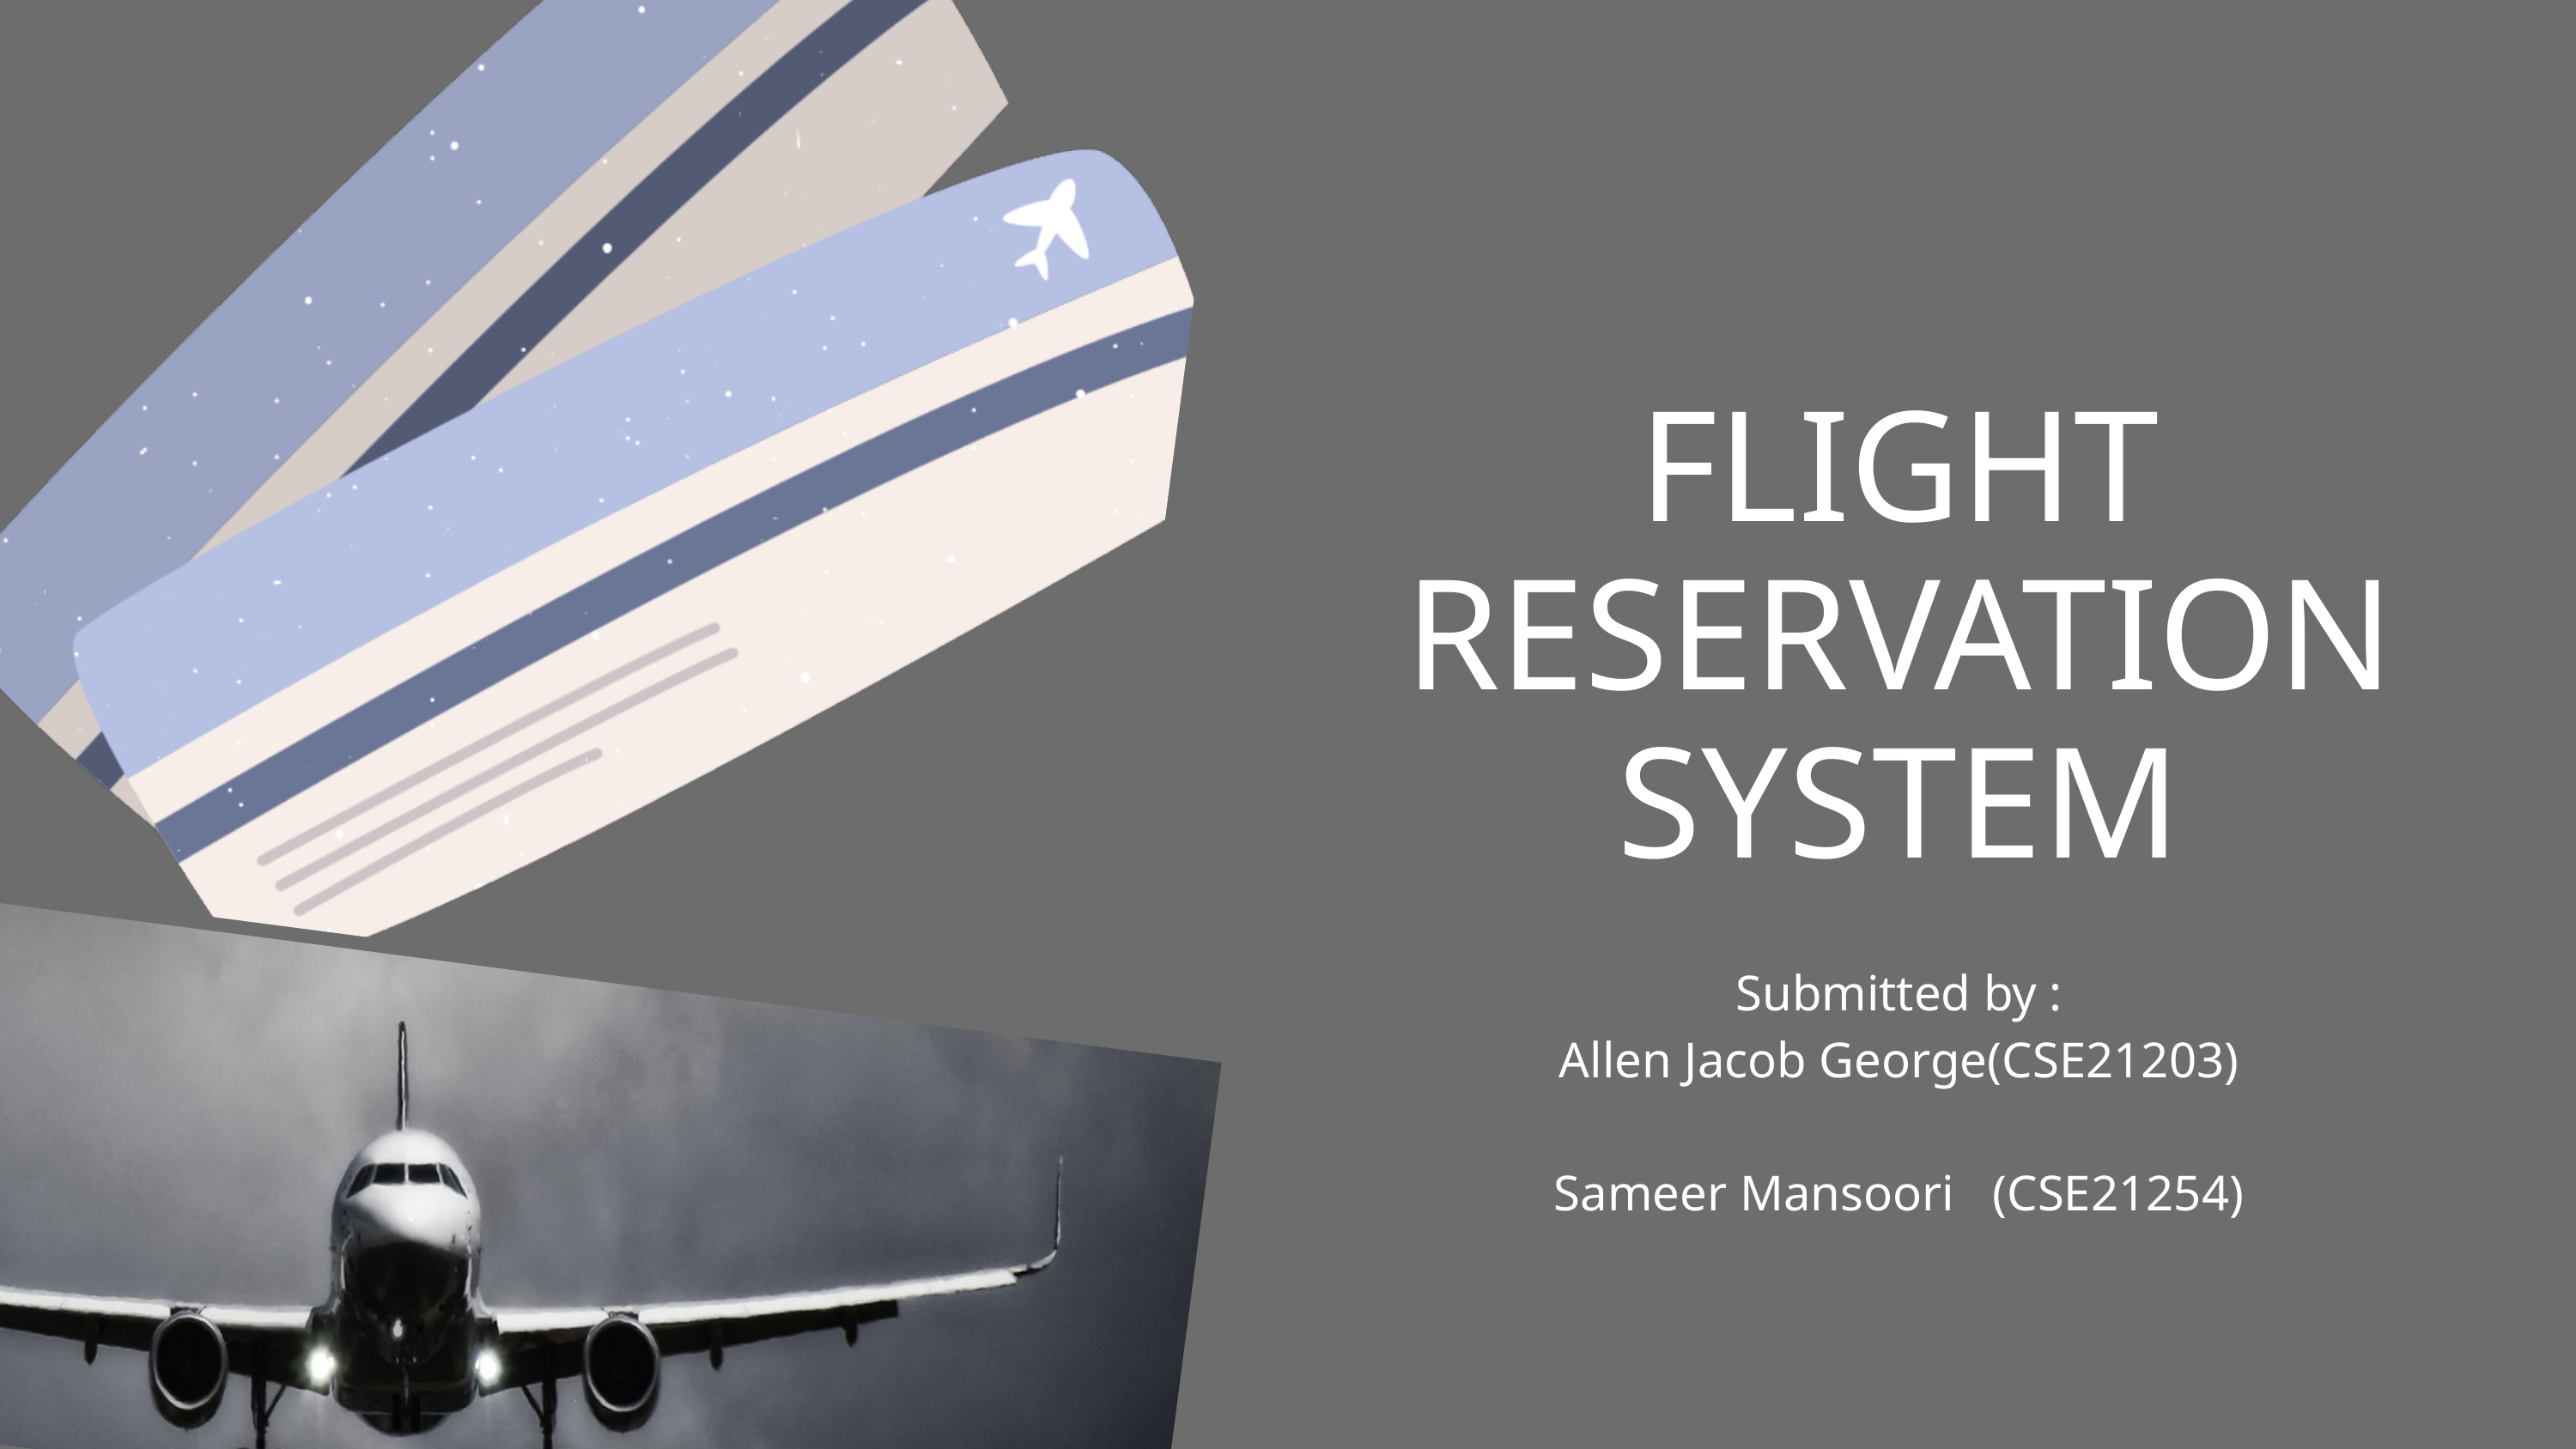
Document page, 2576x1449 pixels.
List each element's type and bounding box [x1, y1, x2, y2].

text_box [0, 903, 1222, 1449]
text_box [0, 0, 1233, 1033]
text_box [1367, 267, 2432, 1216]
